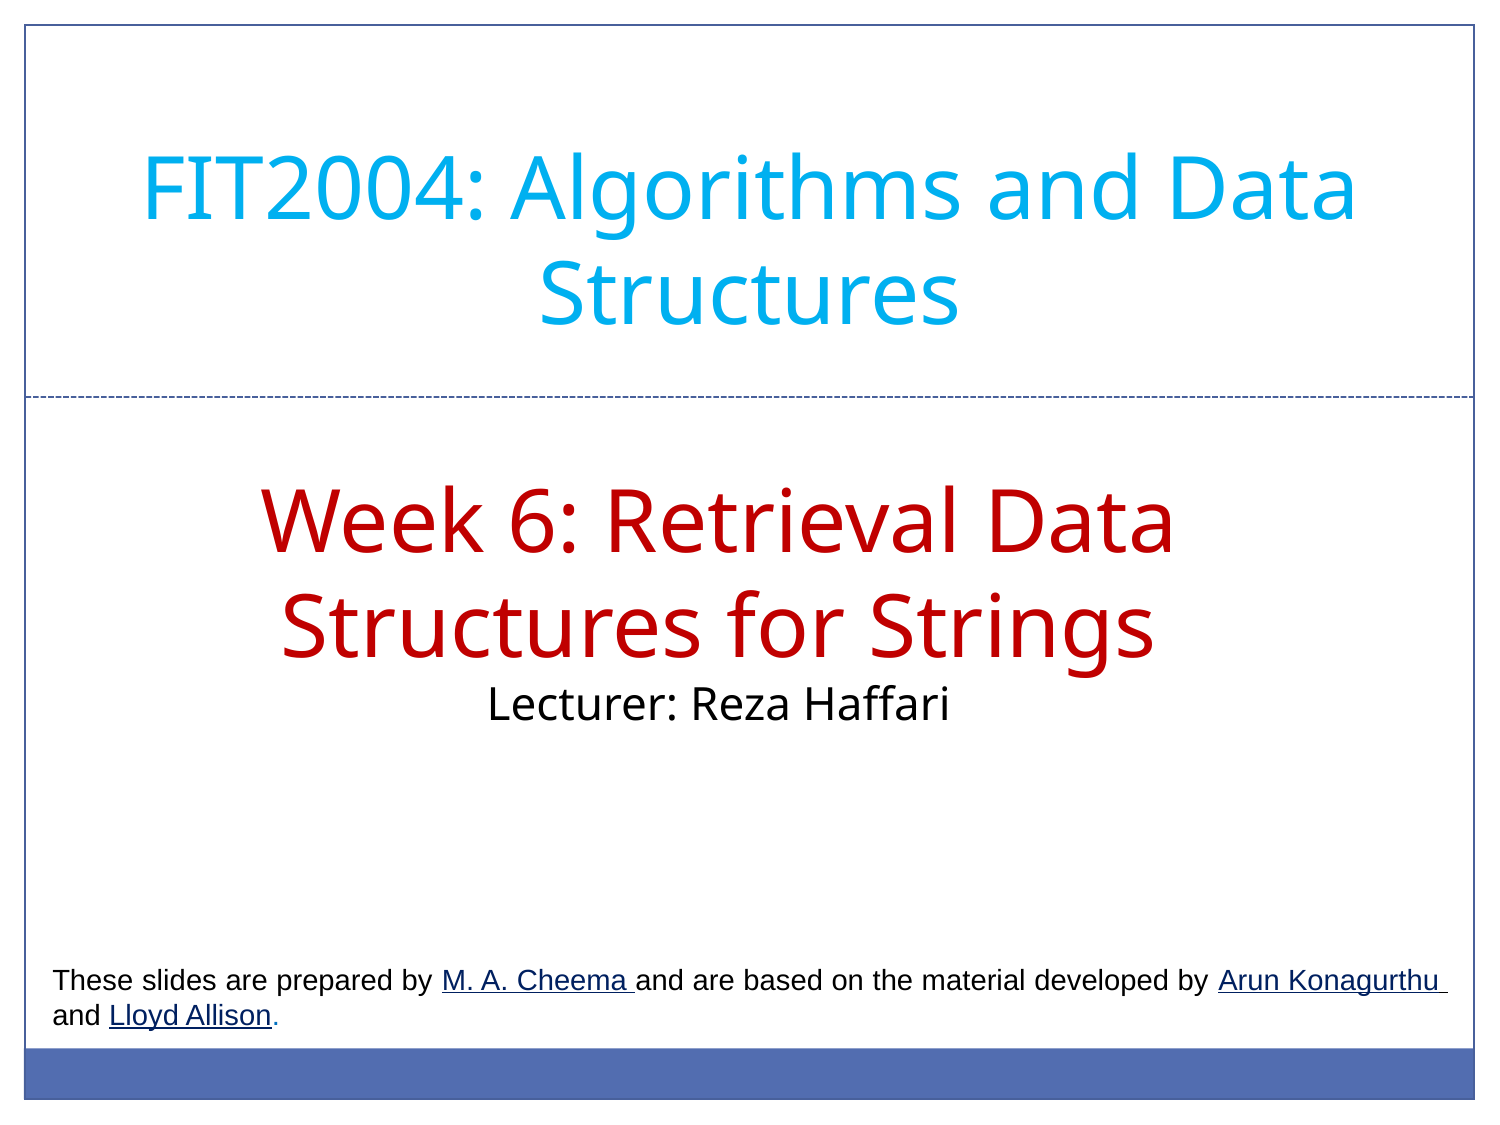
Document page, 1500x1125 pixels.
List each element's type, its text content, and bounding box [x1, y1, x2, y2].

title FIT2004: Algorithms and Data Structures [112, 62, 1388, 350]
text_box These slides are prepared by M. A. Cheema and are based on the material developed by Arun Konagurthu and Lloyd Allison. [37, 912, 1463, 1100]
text_box Week 6: Retrieval Data Structures for Strings Lecturer: Reza Haffari [49, 449, 1388, 738]
